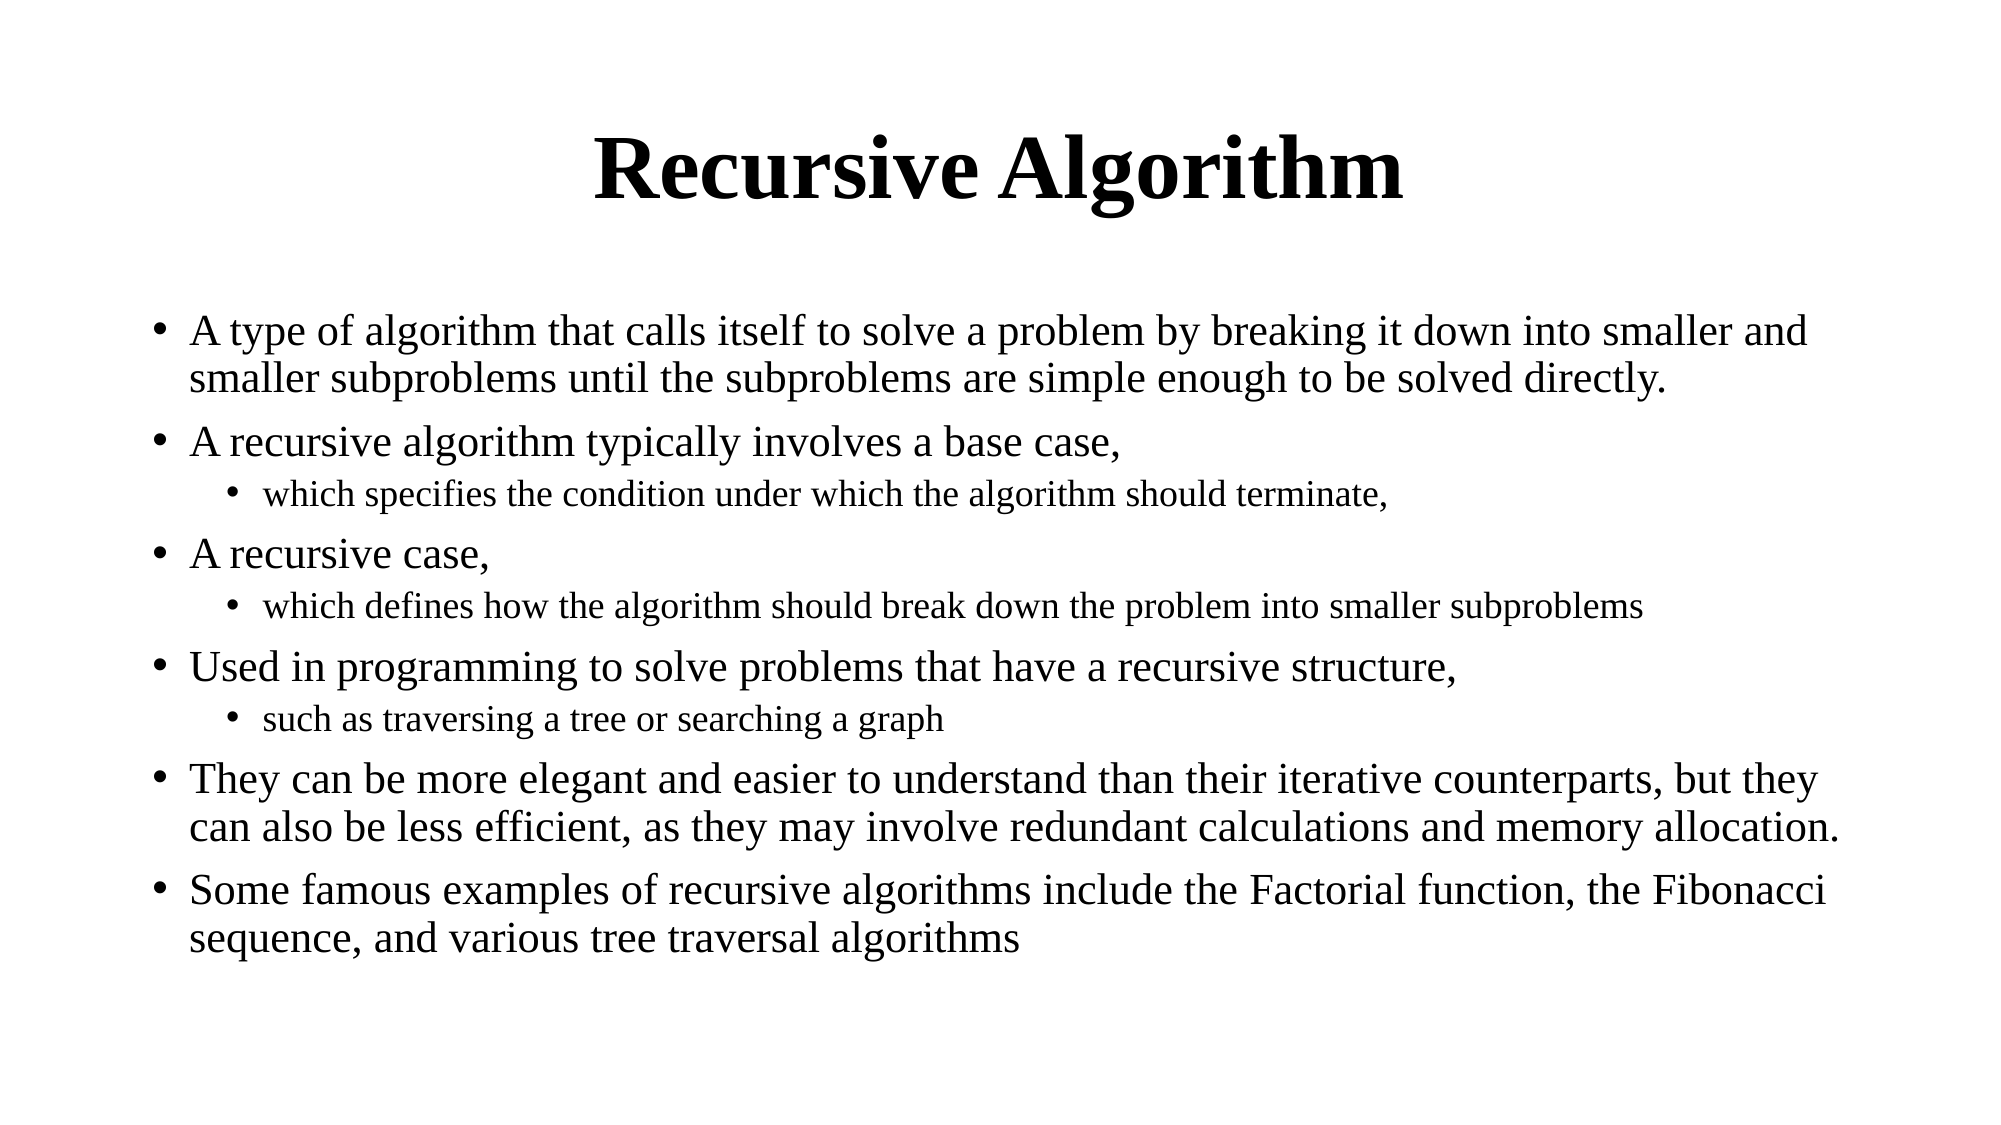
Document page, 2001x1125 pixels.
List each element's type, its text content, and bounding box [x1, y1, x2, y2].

title Recursive Algorithm [137, 59, 1863, 278]
list A type of algorithm that calls itself to solve a problem by breaking it down into smaller and smaller subproblems until the subproblems are simple enough to be solved directly. A recursive algorithm typically involves a base case, which specifies the condition under which the algorithm should terminate, A recursive case, which defines how the algorithm should break down the problem into smaller subproblems Used in programming to solve problems that have a recursive structure, such as traversing a tree or searching a graph They can be more elegant and easier to understand than their iterative counterparts, but they can also be less efficient, as they may involve redundant calculations and memory allocation. Some famous examples of recursive algorithms include the Factorial function, the Fibonacci sequence, and various tree traversal algorithms [137, 299, 1863, 1014]
